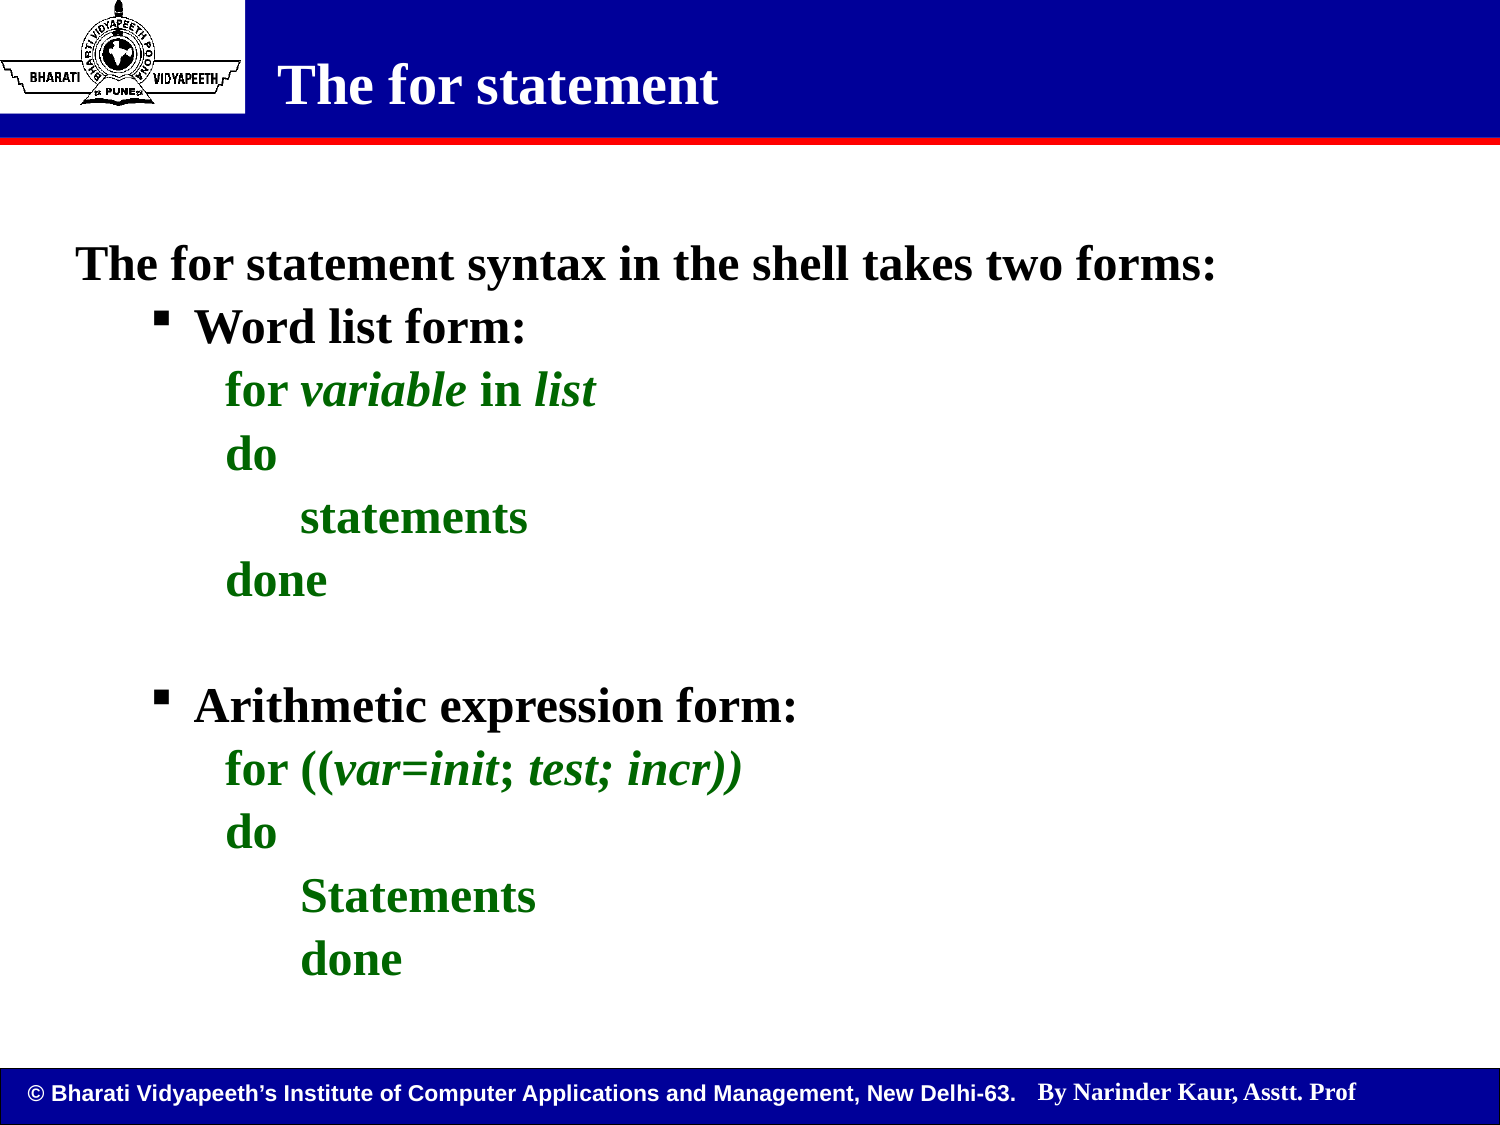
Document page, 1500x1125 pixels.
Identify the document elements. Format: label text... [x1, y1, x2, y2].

title The for statement [262, 24, 1288, 138]
list The for statement syntax in the shell takes two forms: Word list form: for variable in list do statements done Arithmetic expression form: for ((var=init; test; incr)) do Statements done [74, 237, 1386, 1008]
picture [0, 0, 241, 106]
